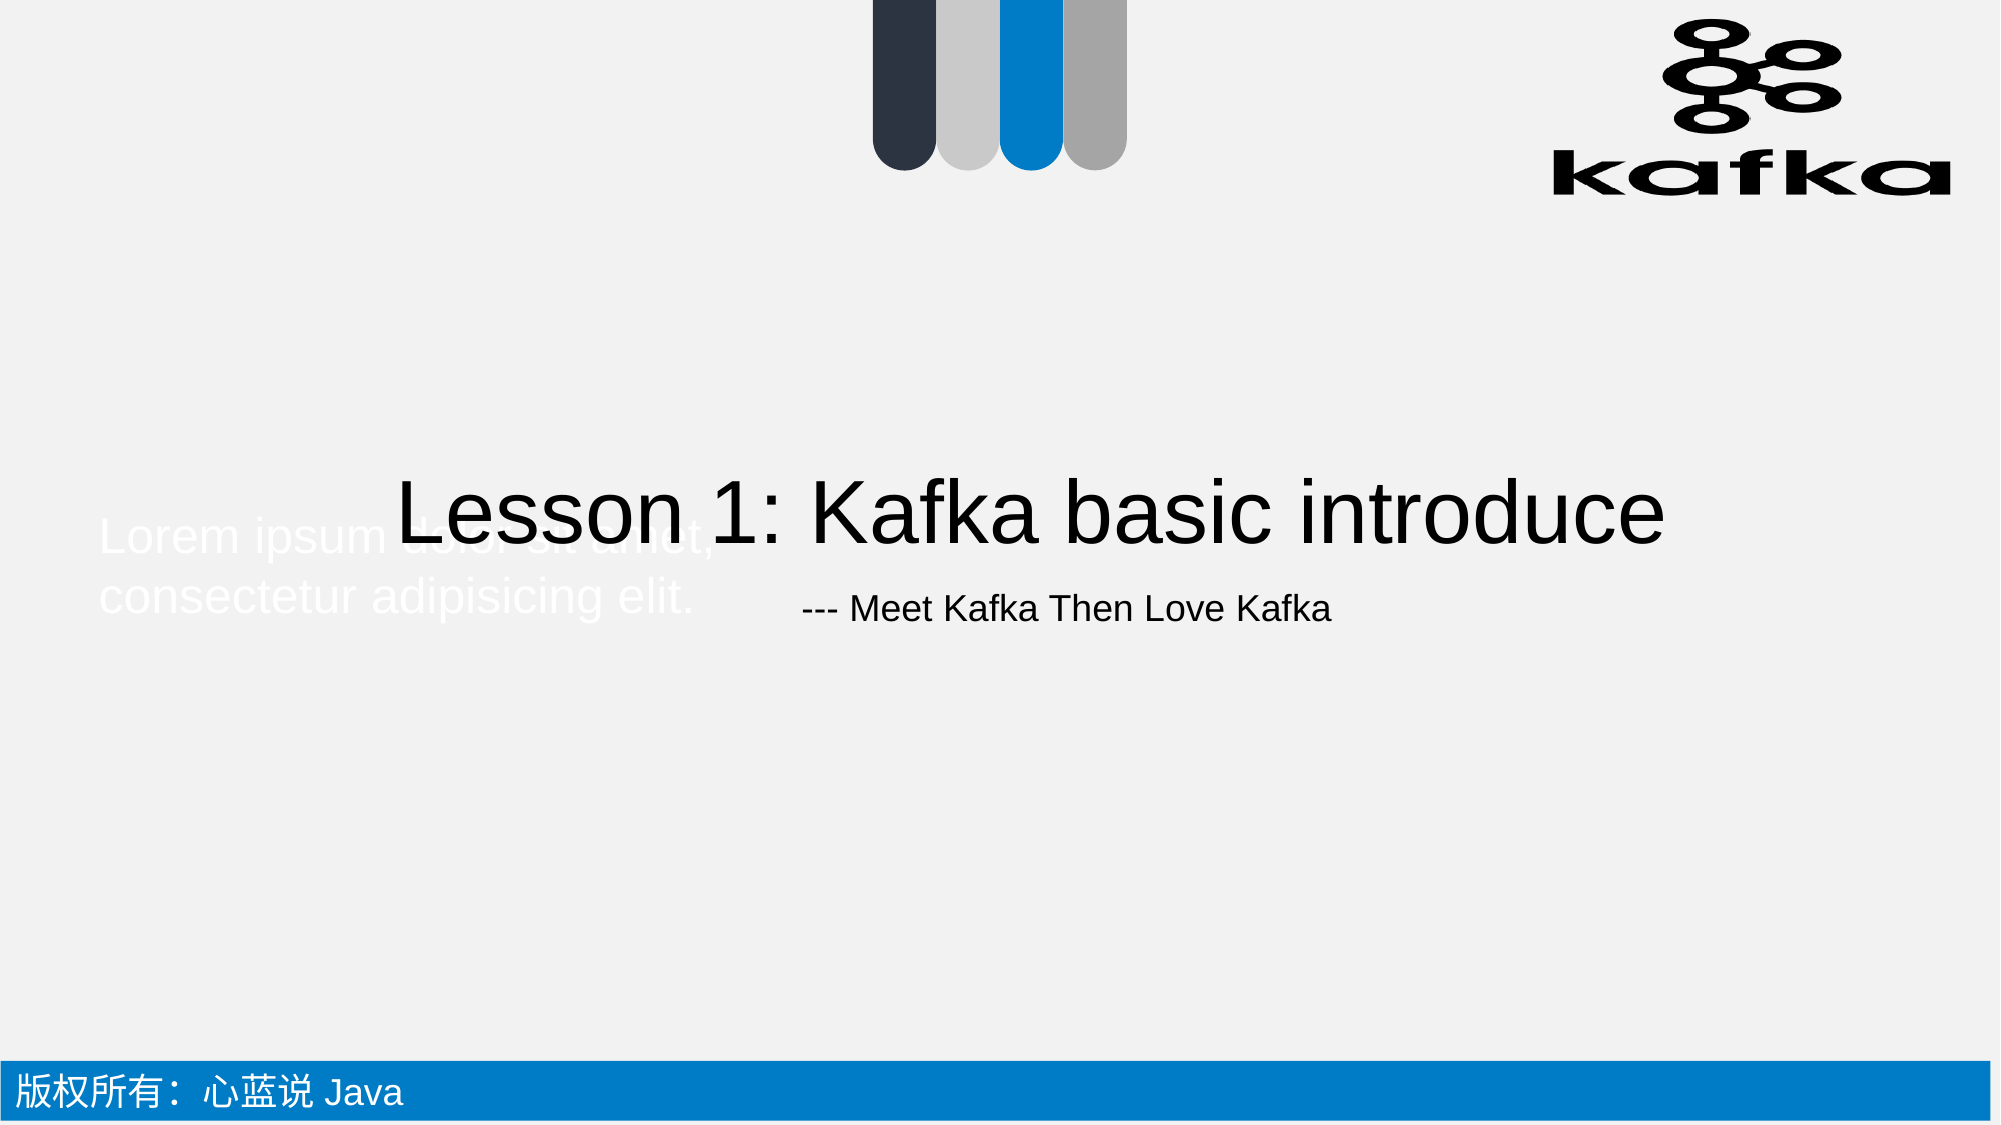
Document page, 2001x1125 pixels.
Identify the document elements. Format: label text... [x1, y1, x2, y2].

text_box Lorem ipsum dolor sit amet, consectetur adipisicing elit. [90, 415, 882, 711]
title Lesson 1: Kafka basic introduce [379, 422, 1687, 571]
picture [1505, 0, 1997, 214]
text_box 版权所有：心蓝说Java [0, 1060, 1991, 1121]
text_box --- Meet Kafka Then Love Kafka [786, 576, 1865, 637]
